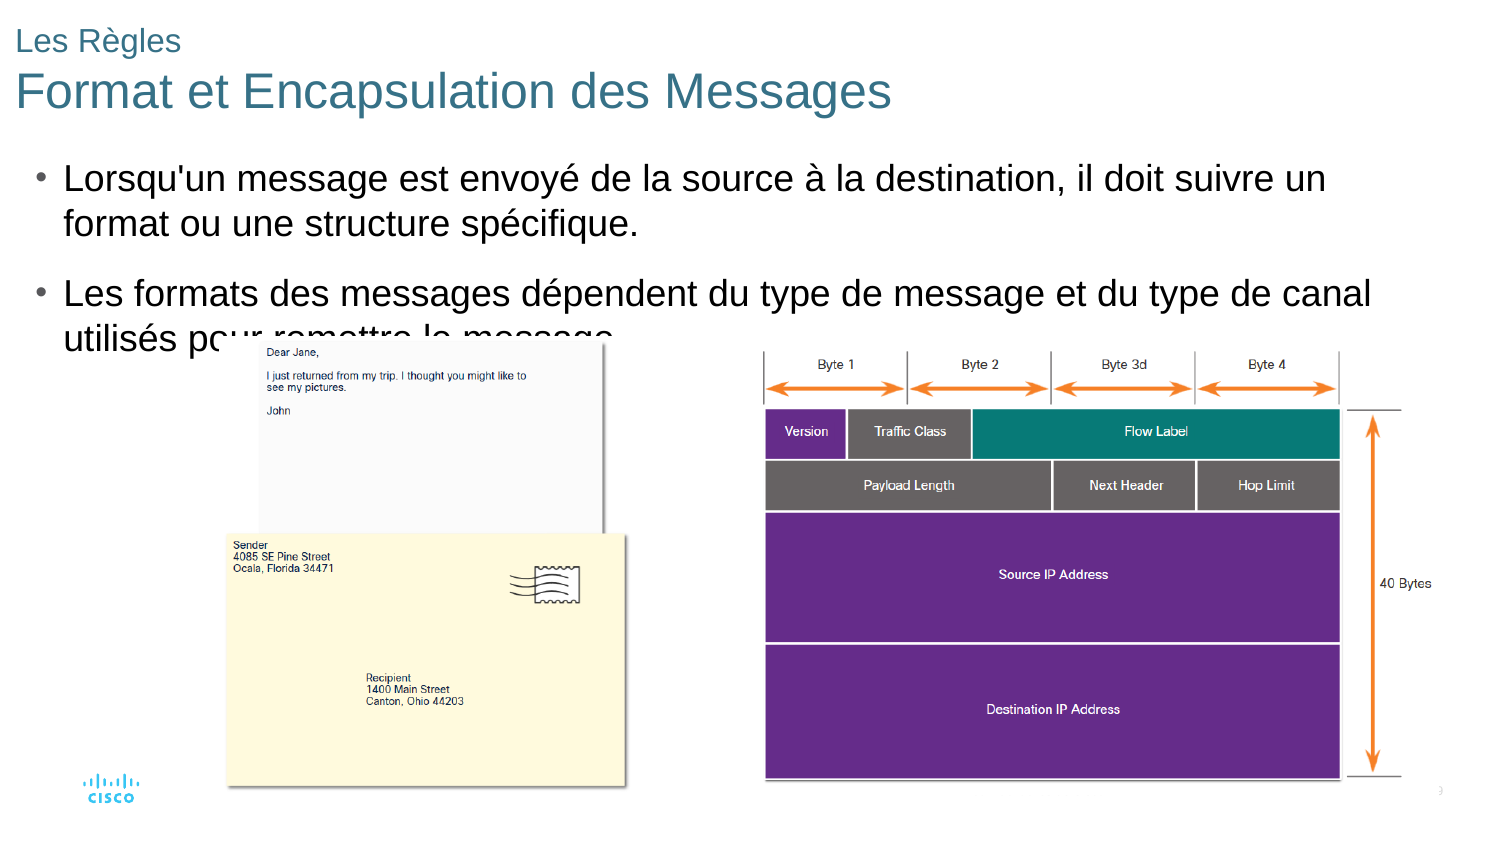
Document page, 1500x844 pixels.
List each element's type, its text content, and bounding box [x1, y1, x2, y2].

list Lorsqu'un message est envoyé de la source à la destination, il doit suivre un format ou une structure spécifique. Les formats des messages dépendent du type de message et du type de canal utilisés pour remettre le message. [20, 146, 1473, 322]
title Les Règles Format et Encapsulation des Messages [0, 6, 1500, 131]
picture [219, 336, 644, 796]
picture [749, 336, 1439, 796]
